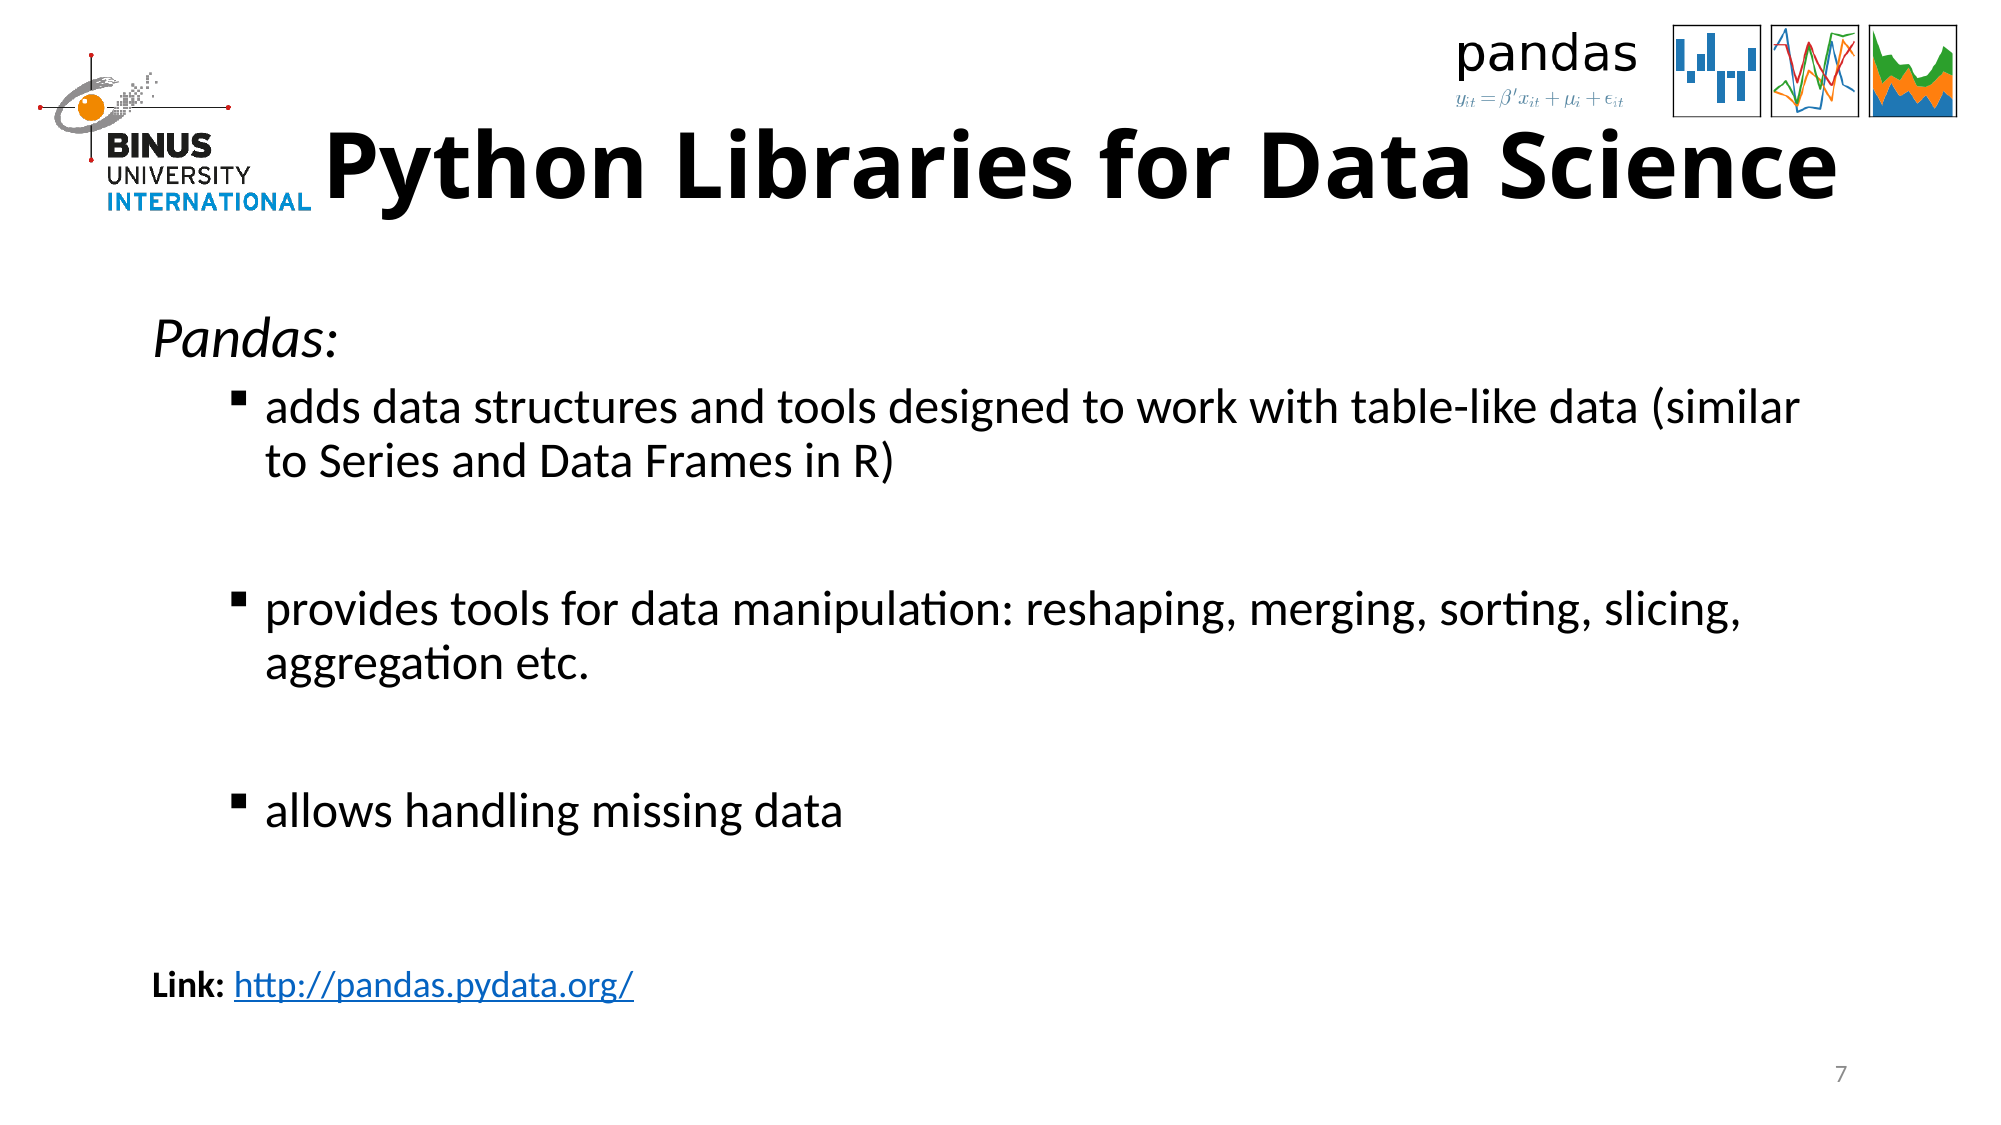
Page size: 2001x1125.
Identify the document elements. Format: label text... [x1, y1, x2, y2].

text_box Link: http://pandas.pydata.org/ [137, 952, 1065, 1013]
list Pandas: adds data structures and tools designed to work with table-like data (similar to Series and Data Frames in R) provides tools for data manipulation: reshaping, merging, sorting, slicing, aggregation etc. allows handling missing data [137, 299, 1863, 1014]
title Python Libraries for Data Science [301, 59, 1863, 278]
picture [1427, 13, 1972, 127]
slide_number 7 [1412, 1042, 1863, 1103]
picture [0, 0, 348, 269]
